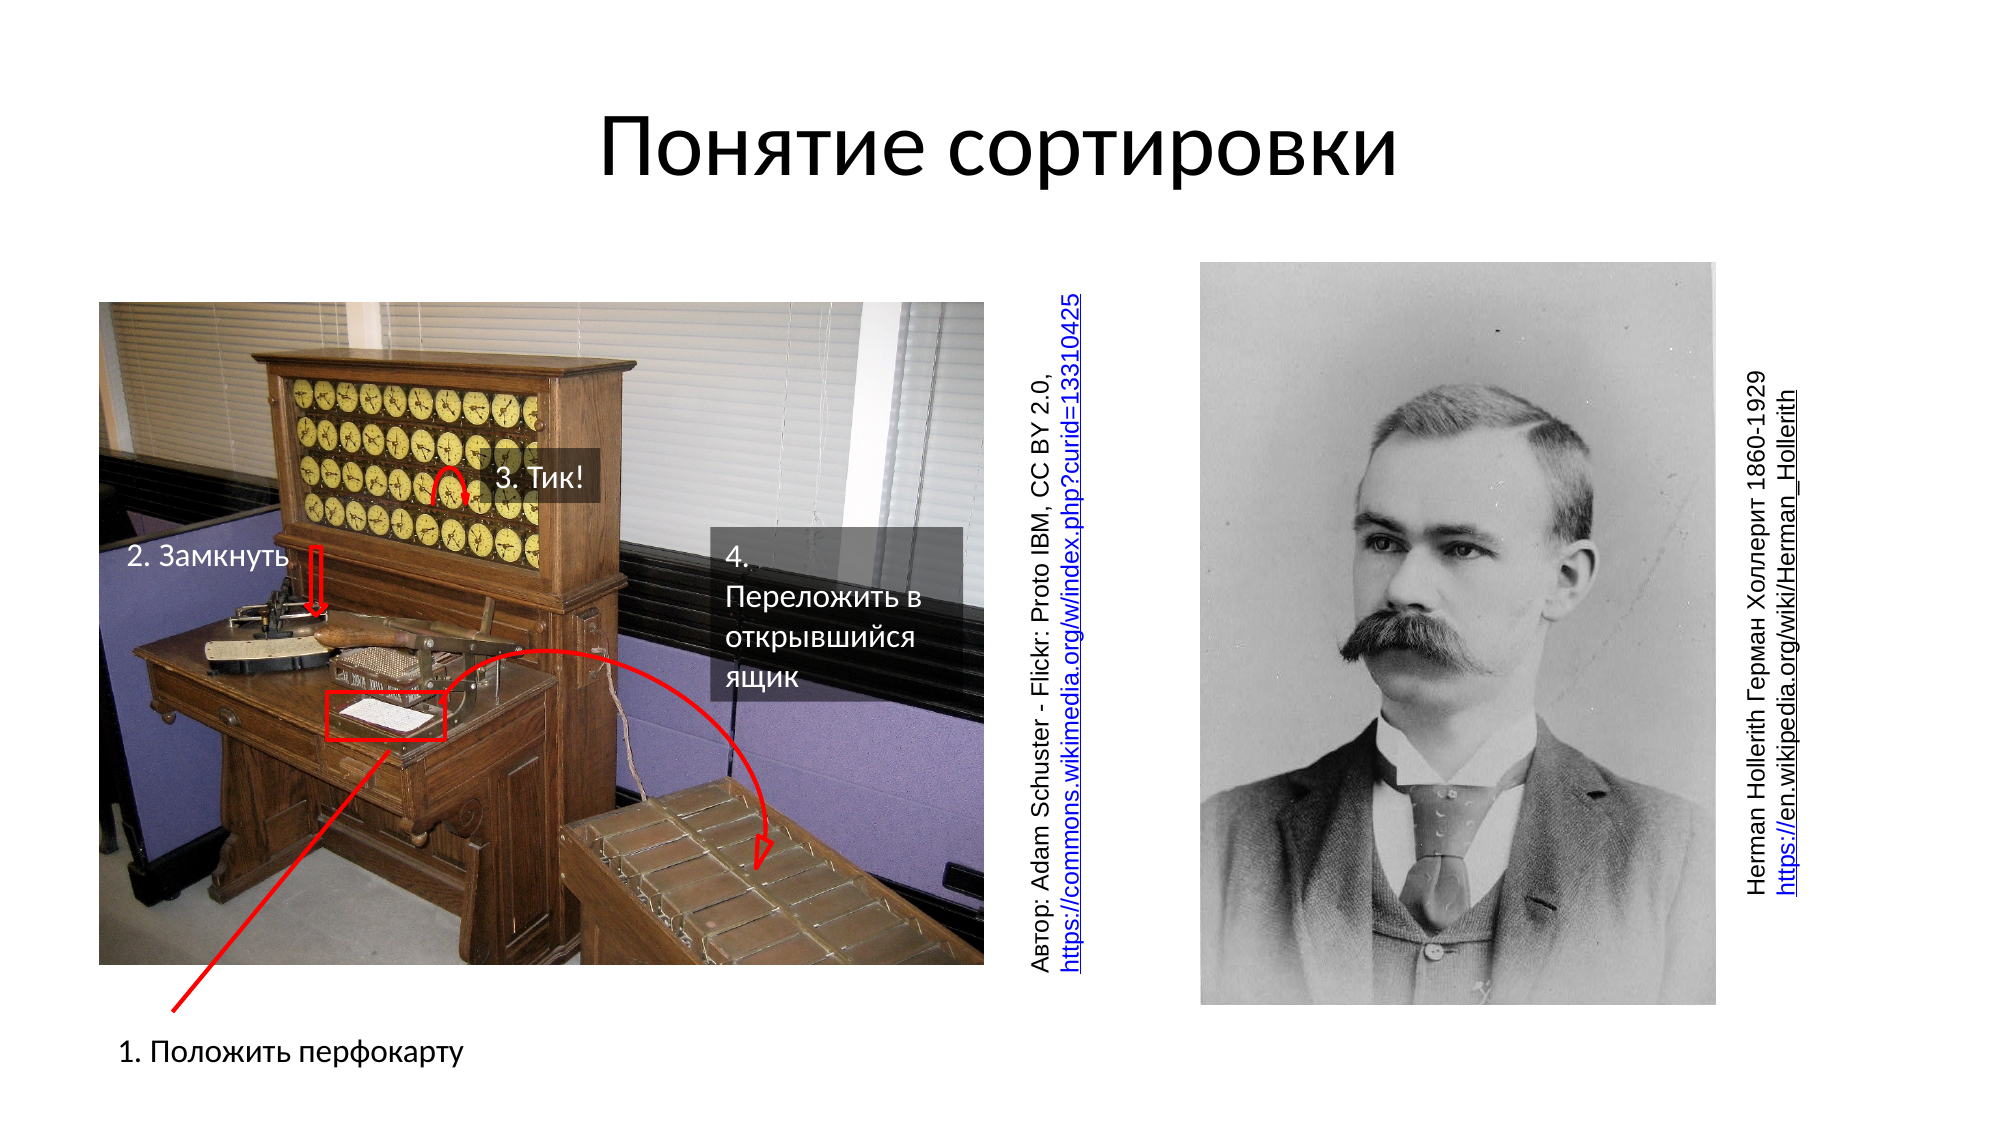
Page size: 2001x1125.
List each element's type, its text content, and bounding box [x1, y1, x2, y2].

title Понятие сортировки [99, 45, 1900, 233]
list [99, 302, 984, 966]
text_box Herman Hollerith Герман Холлерит 1860-1929 https://en.wikipedia.org/wiki/Herman_Hollerith [1732, 355, 1807, 912]
text_box Автор: Adam Schuster - Flickr: Proto IBM, CC BY 2.0, https://commons.wikimedia.org/w/index.php?curid=13310425 [1016, 279, 1091, 989]
text_box 1. Положить перфокарту [102, 1021, 480, 1077]
text_box [170, 973, 208, 1014]
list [1200, 262, 1716, 1006]
